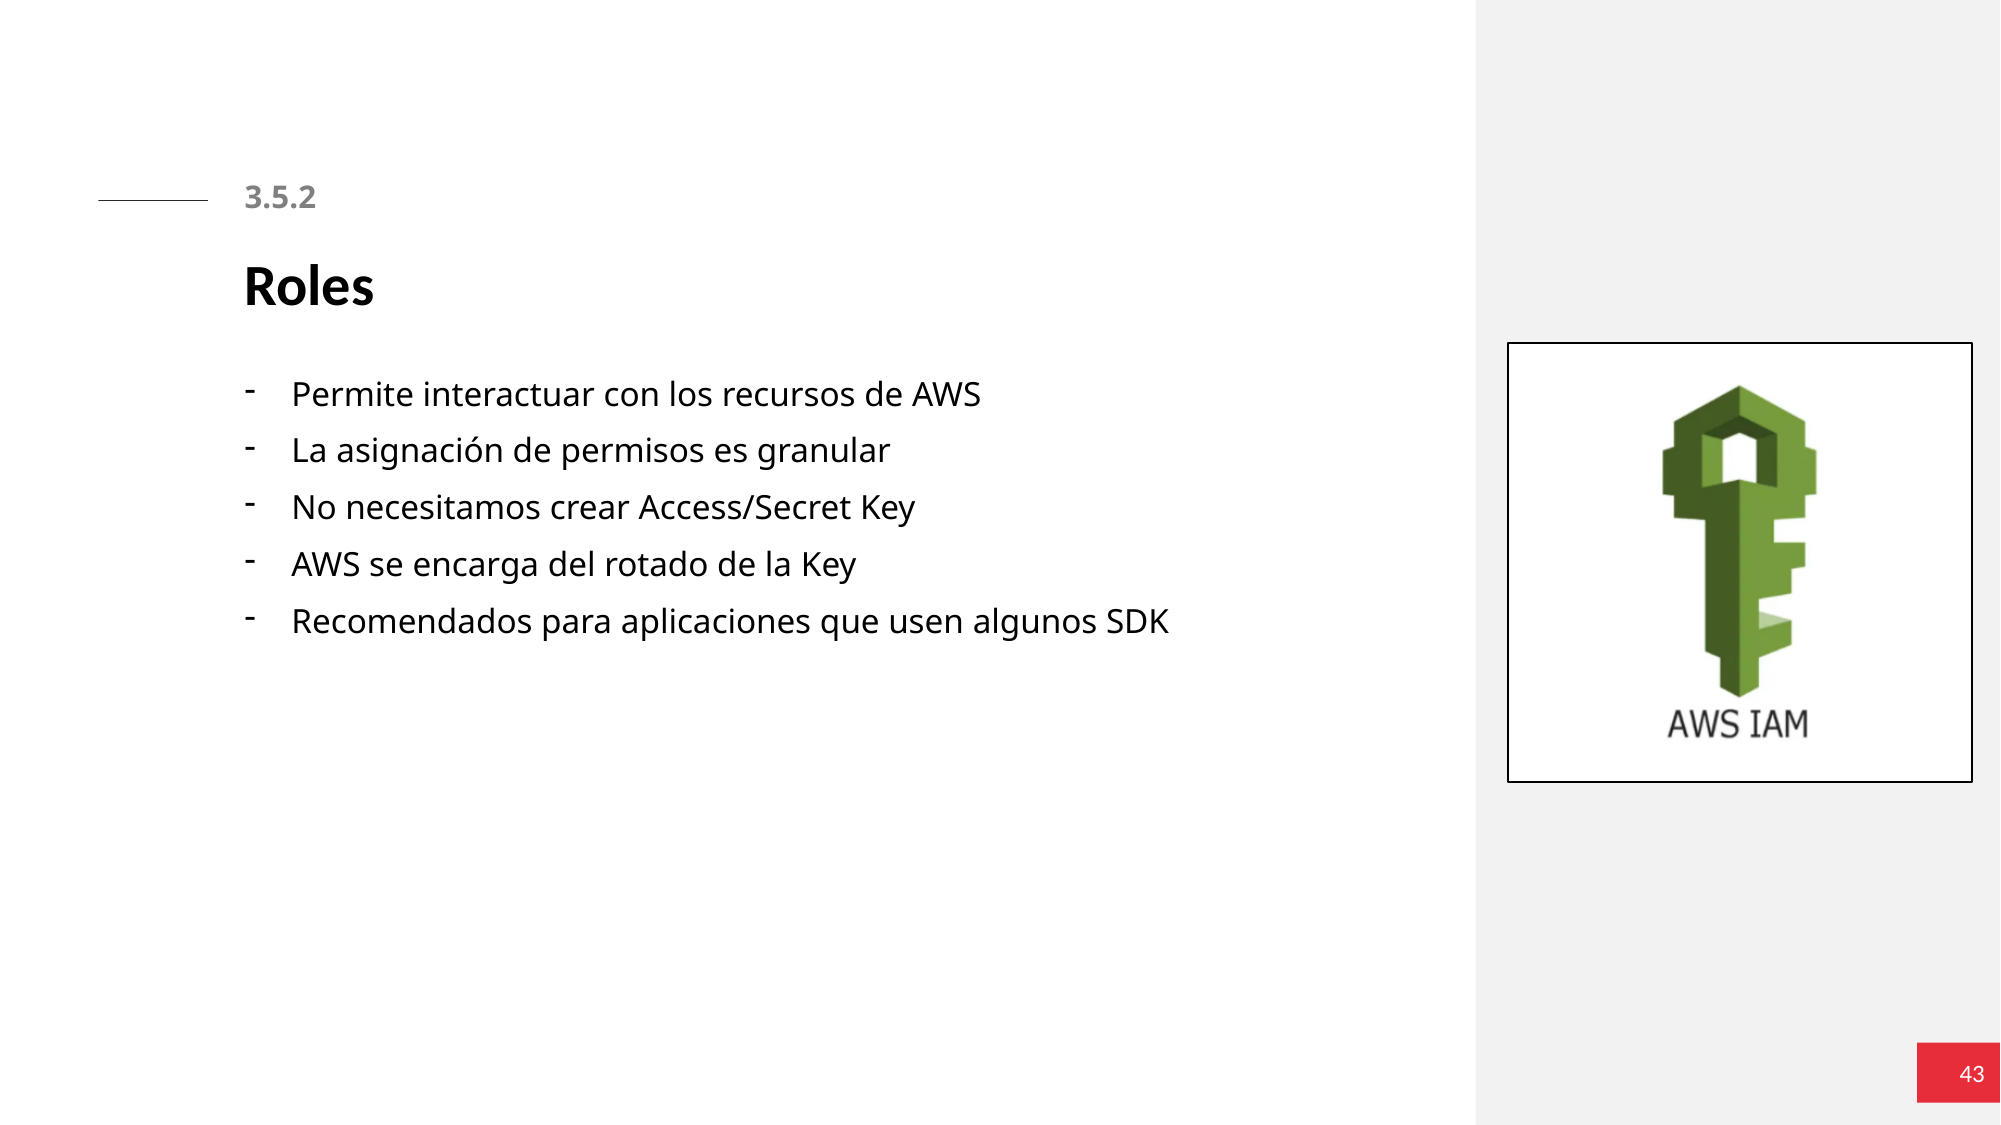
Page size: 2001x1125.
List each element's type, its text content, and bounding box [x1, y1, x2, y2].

title Roles [229, 241, 1360, 332]
picture [1508, 344, 1972, 781]
list Permite interactuar con los recursos de AWS La asignación de permisos es granular No necesitamos crear Access/Secret Key AWS se encarga del rotado de la Key Recomendados para aplicaciones que usen algunos SDK [229, 370, 1432, 1090]
slide_number 43 [1917, 1042, 2000, 1103]
list 3.5.2 [229, 174, 607, 224]
